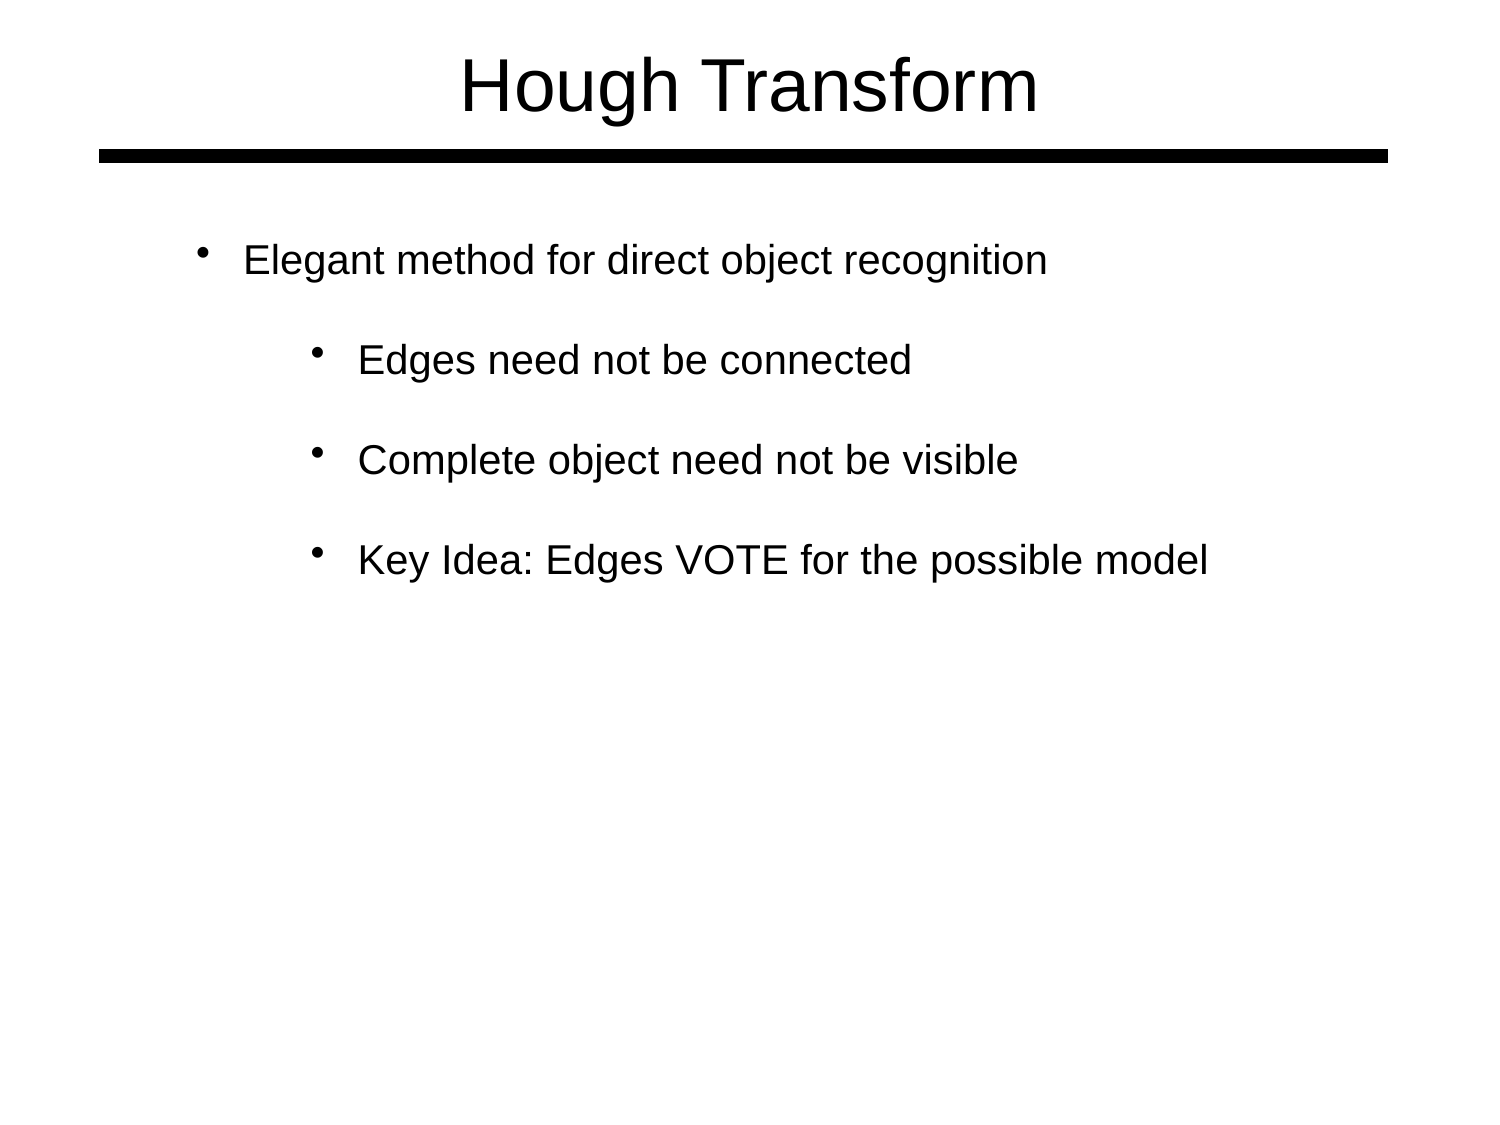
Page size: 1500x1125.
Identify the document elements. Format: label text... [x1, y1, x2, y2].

text_box Elegant method for direct object recognition Edges need not be connected Complete object need not be visible Key Idea: Edges VOTE for the possible model [181, 224, 1224, 590]
text_box [99, 149, 1388, 163]
title Hough Transform [75, 0, 1425, 175]
